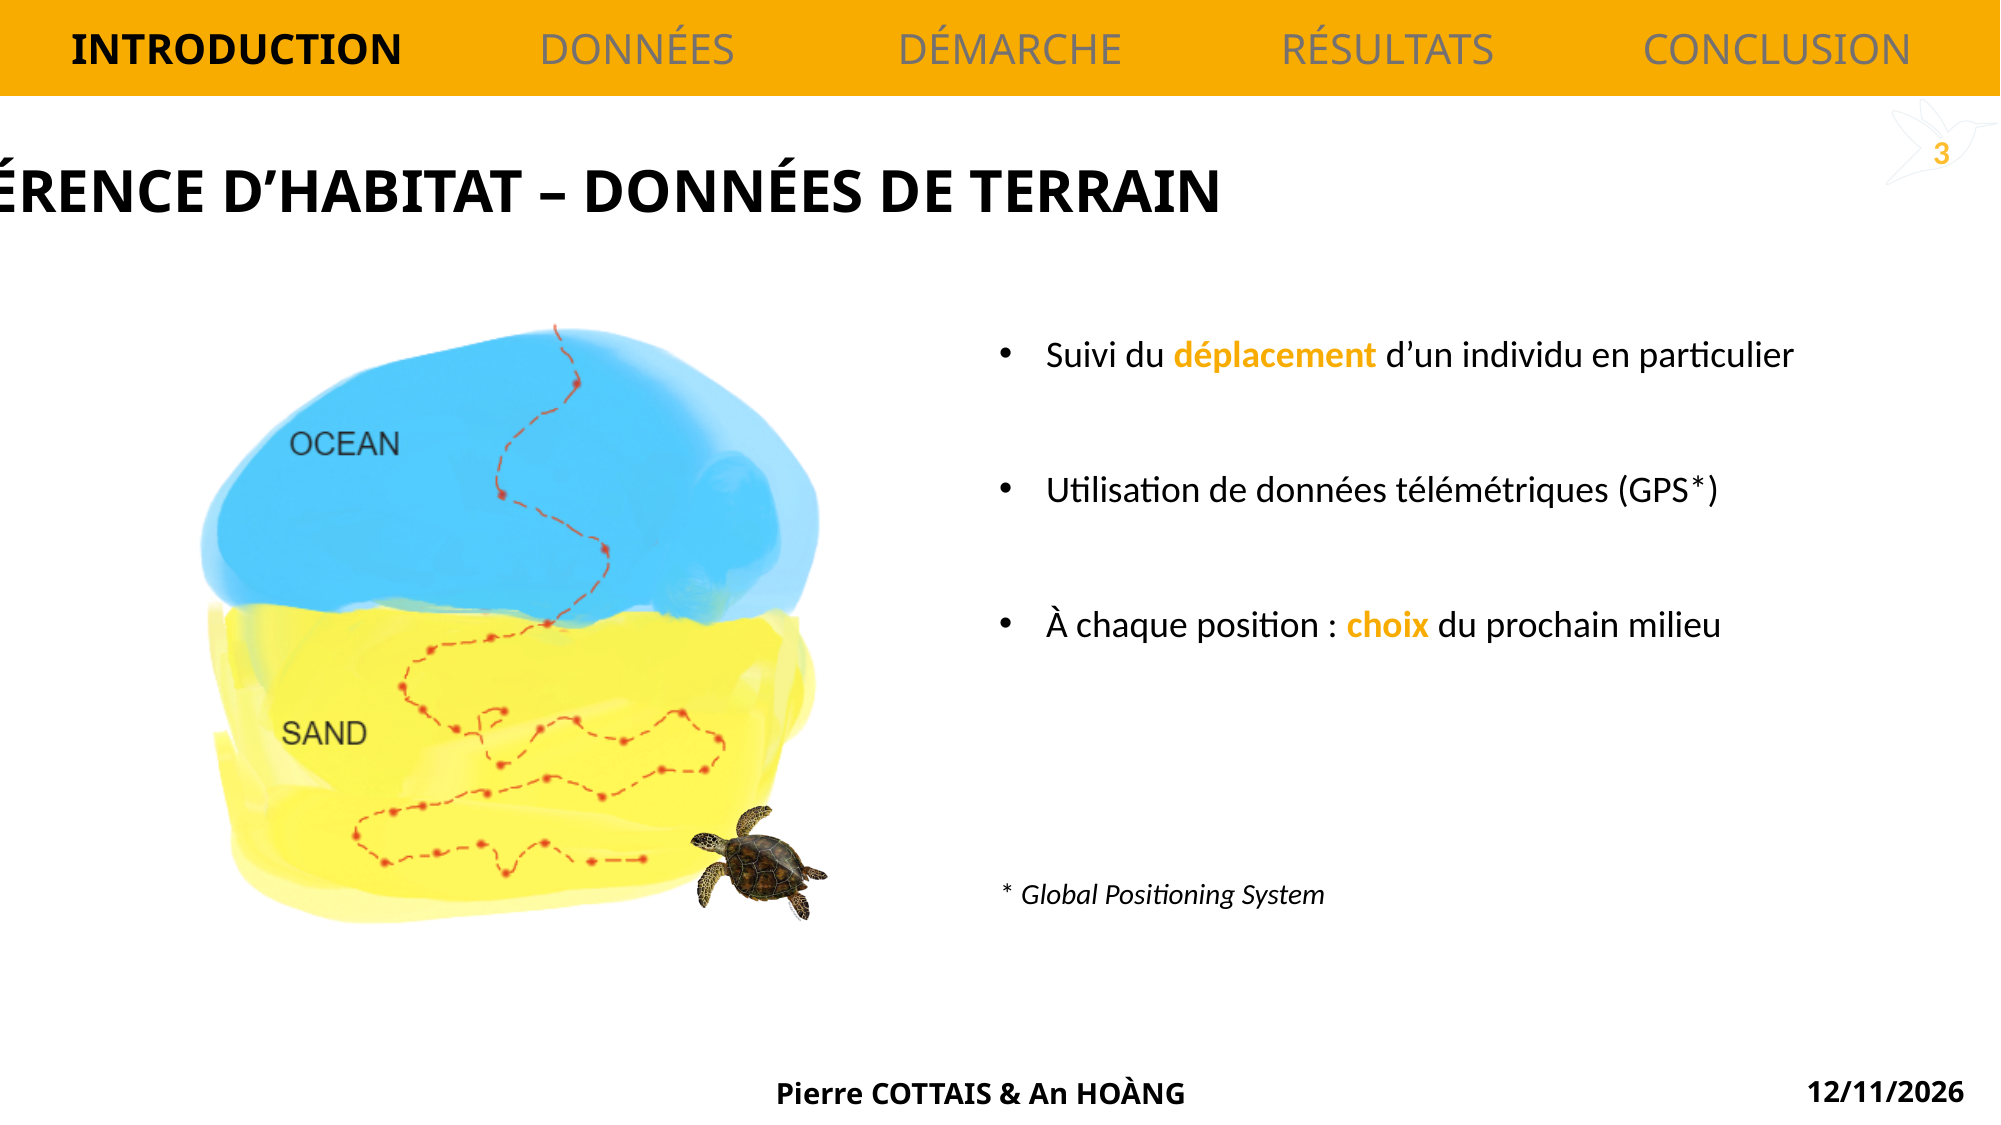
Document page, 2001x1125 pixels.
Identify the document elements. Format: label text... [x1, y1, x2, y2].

text_box Suivi du déplacement d’un individu en particulier Utilisation de données télémétriques (GPS*) À chaque position : choix du prochain milieu [984, 300, 1823, 653]
text_box * Global Positioning System [985, 867, 1341, 918]
picture [161, 277, 848, 964]
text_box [0, 0, 2000, 96]
text_box Préférence d’habitat – données de terrain [0, 147, 1239, 232]
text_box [1886, 98, 1998, 185]
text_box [815, 1067, 1971, 1119]
